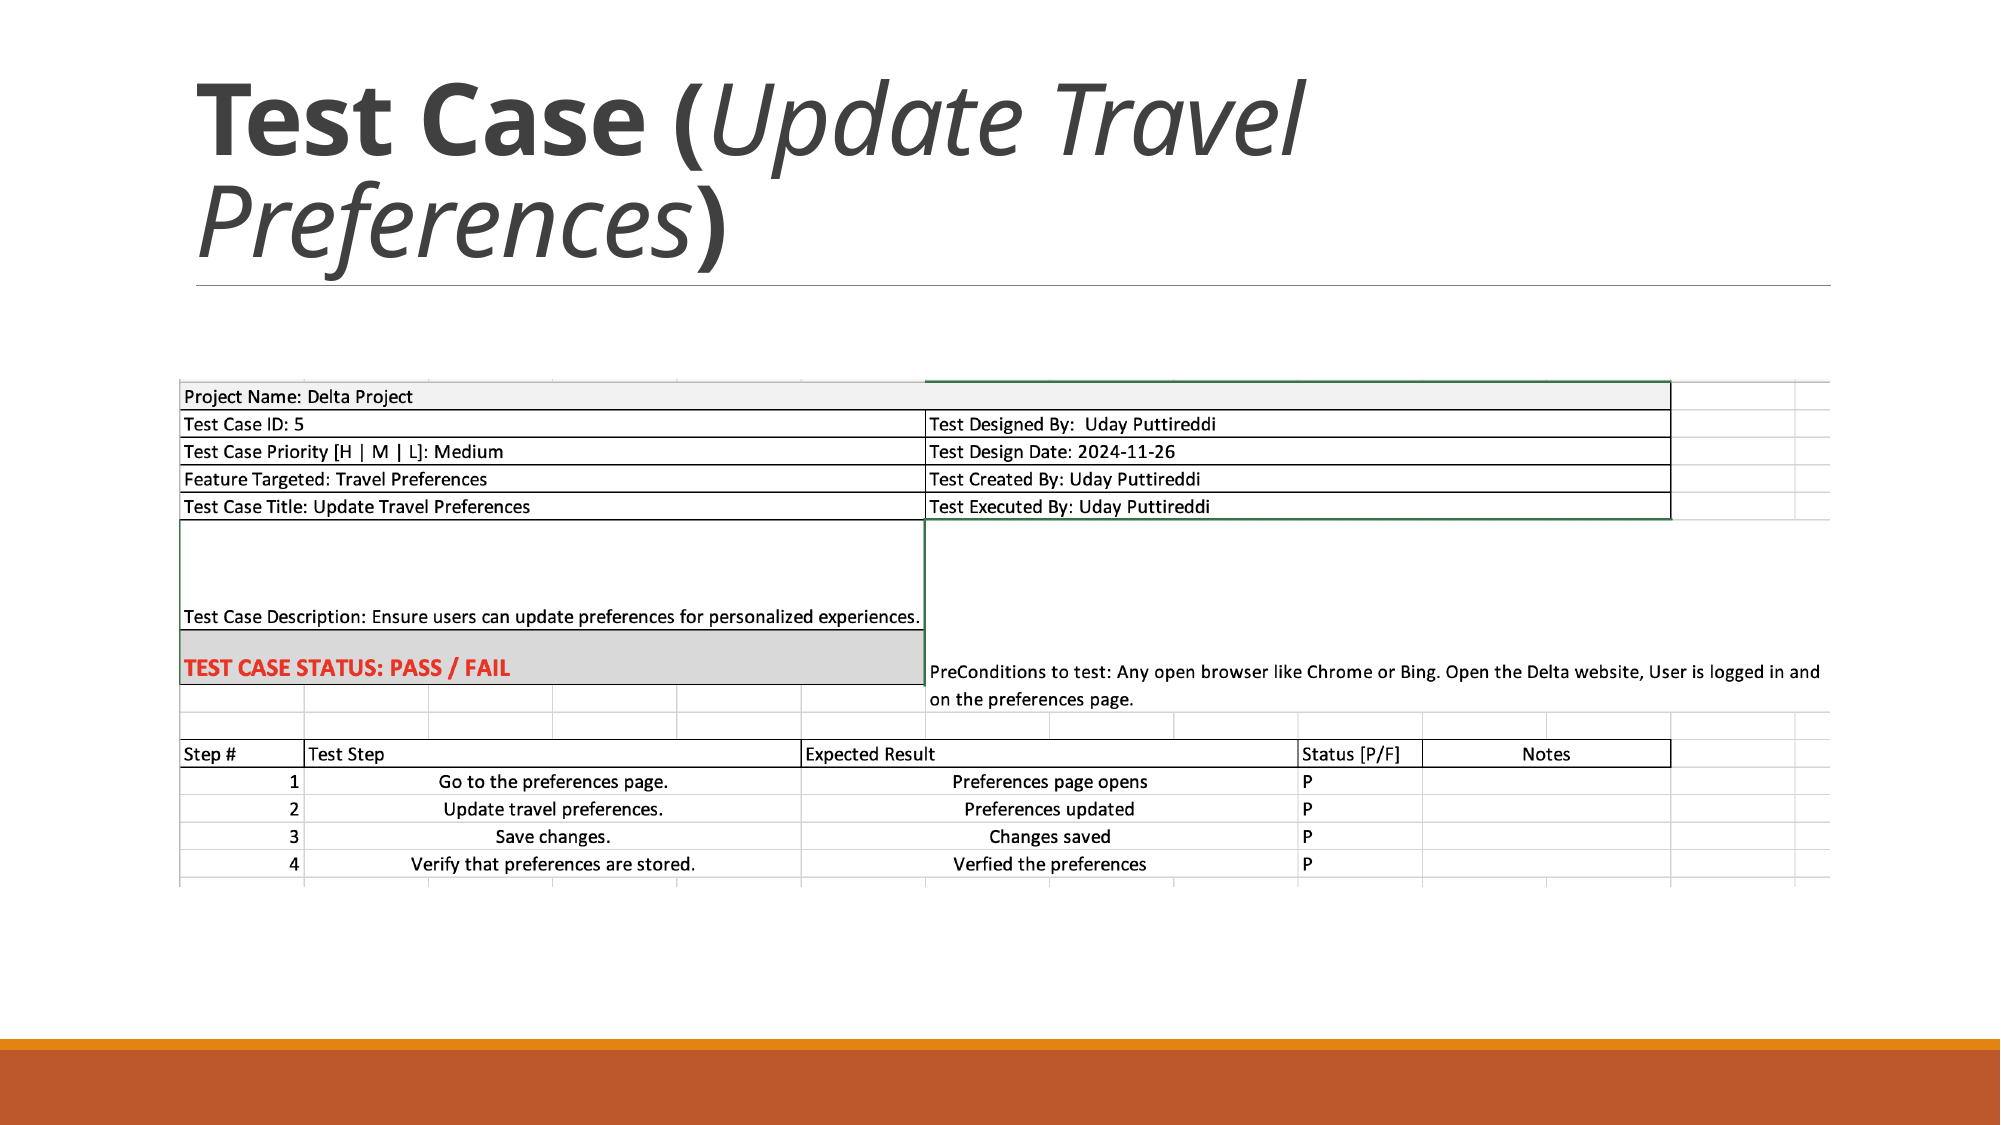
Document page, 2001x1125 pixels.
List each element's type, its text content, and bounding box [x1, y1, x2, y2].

title Test Case (Update Travel Preferences) [180, 47, 1830, 285]
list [179, 378, 1831, 887]
